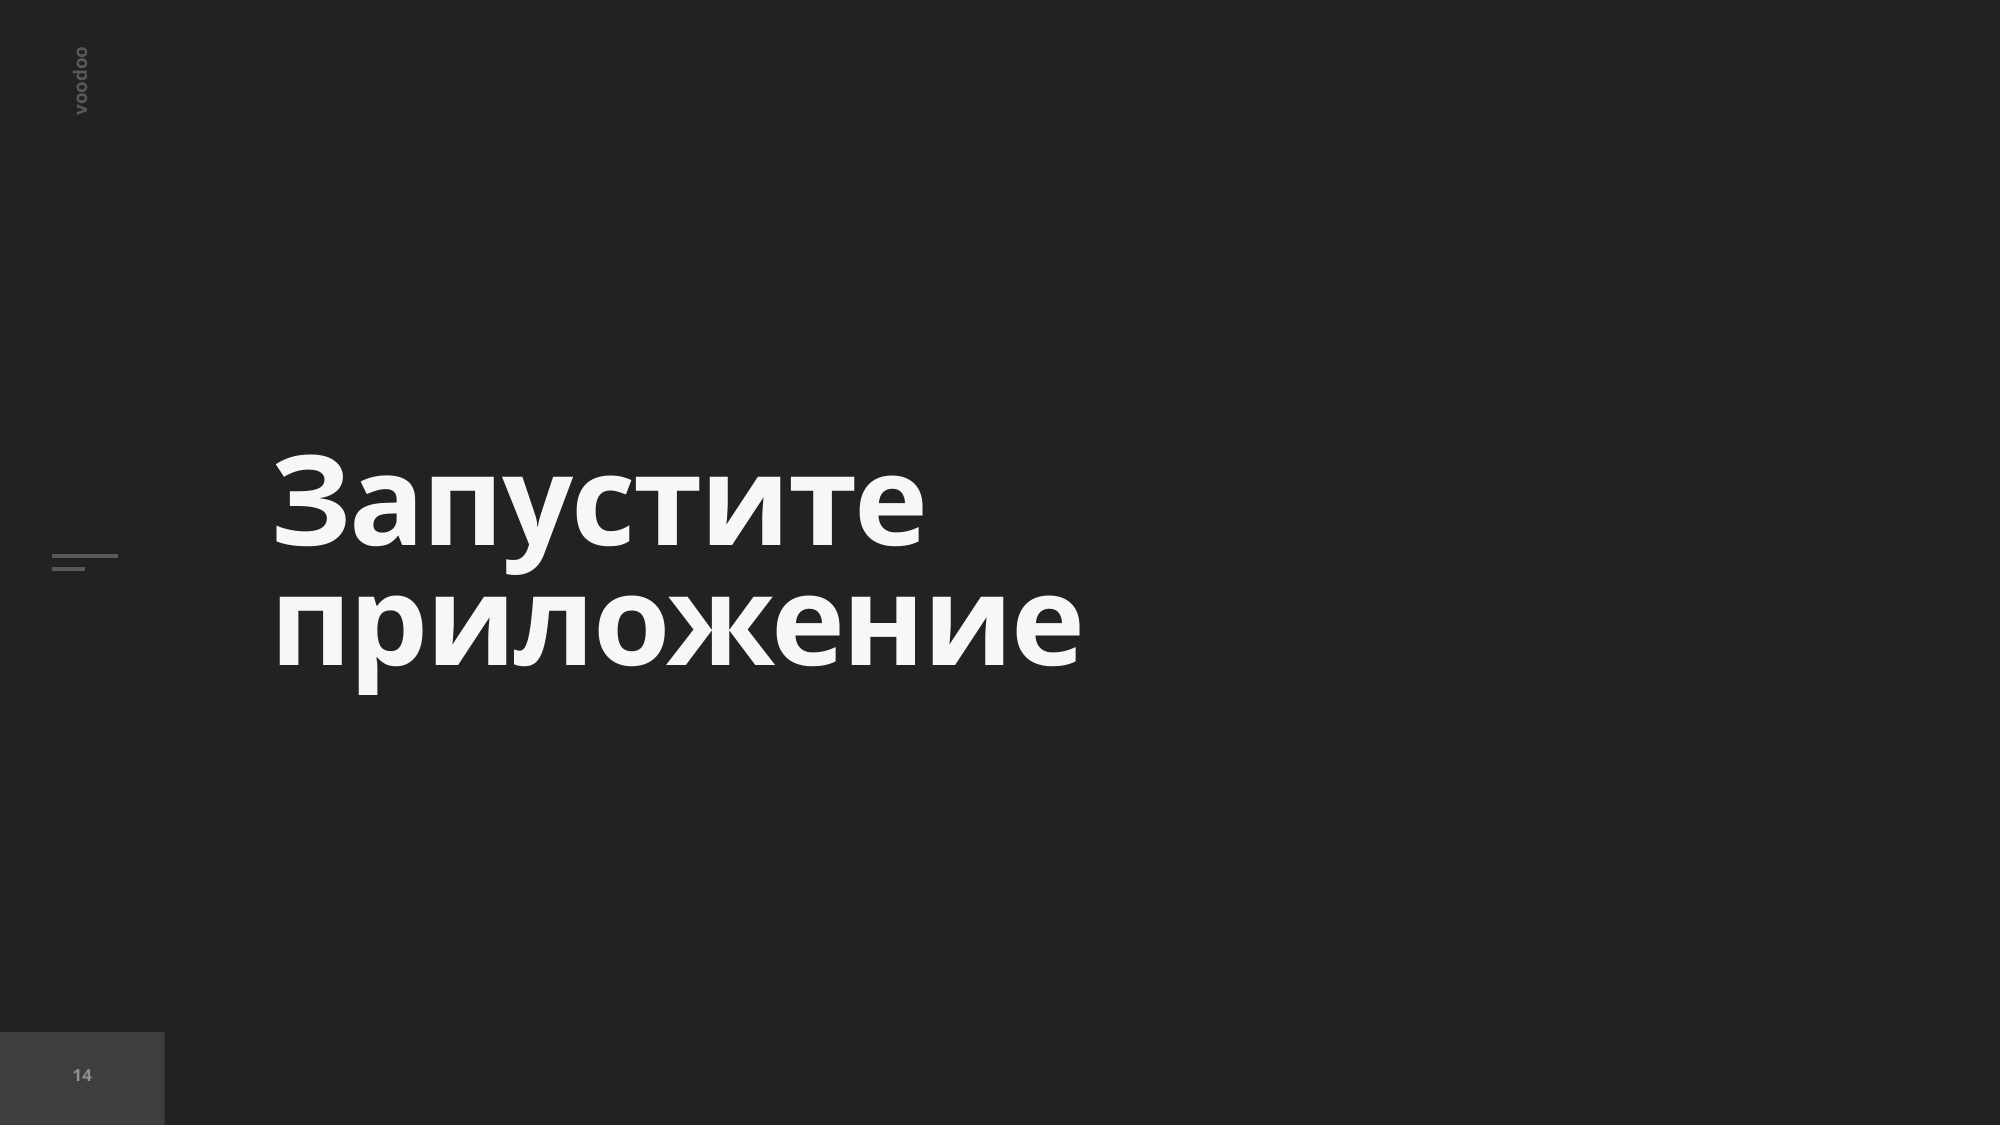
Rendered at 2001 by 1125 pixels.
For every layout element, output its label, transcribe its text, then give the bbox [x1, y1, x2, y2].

title Запустите приложение [270, 417, 1772, 623]
